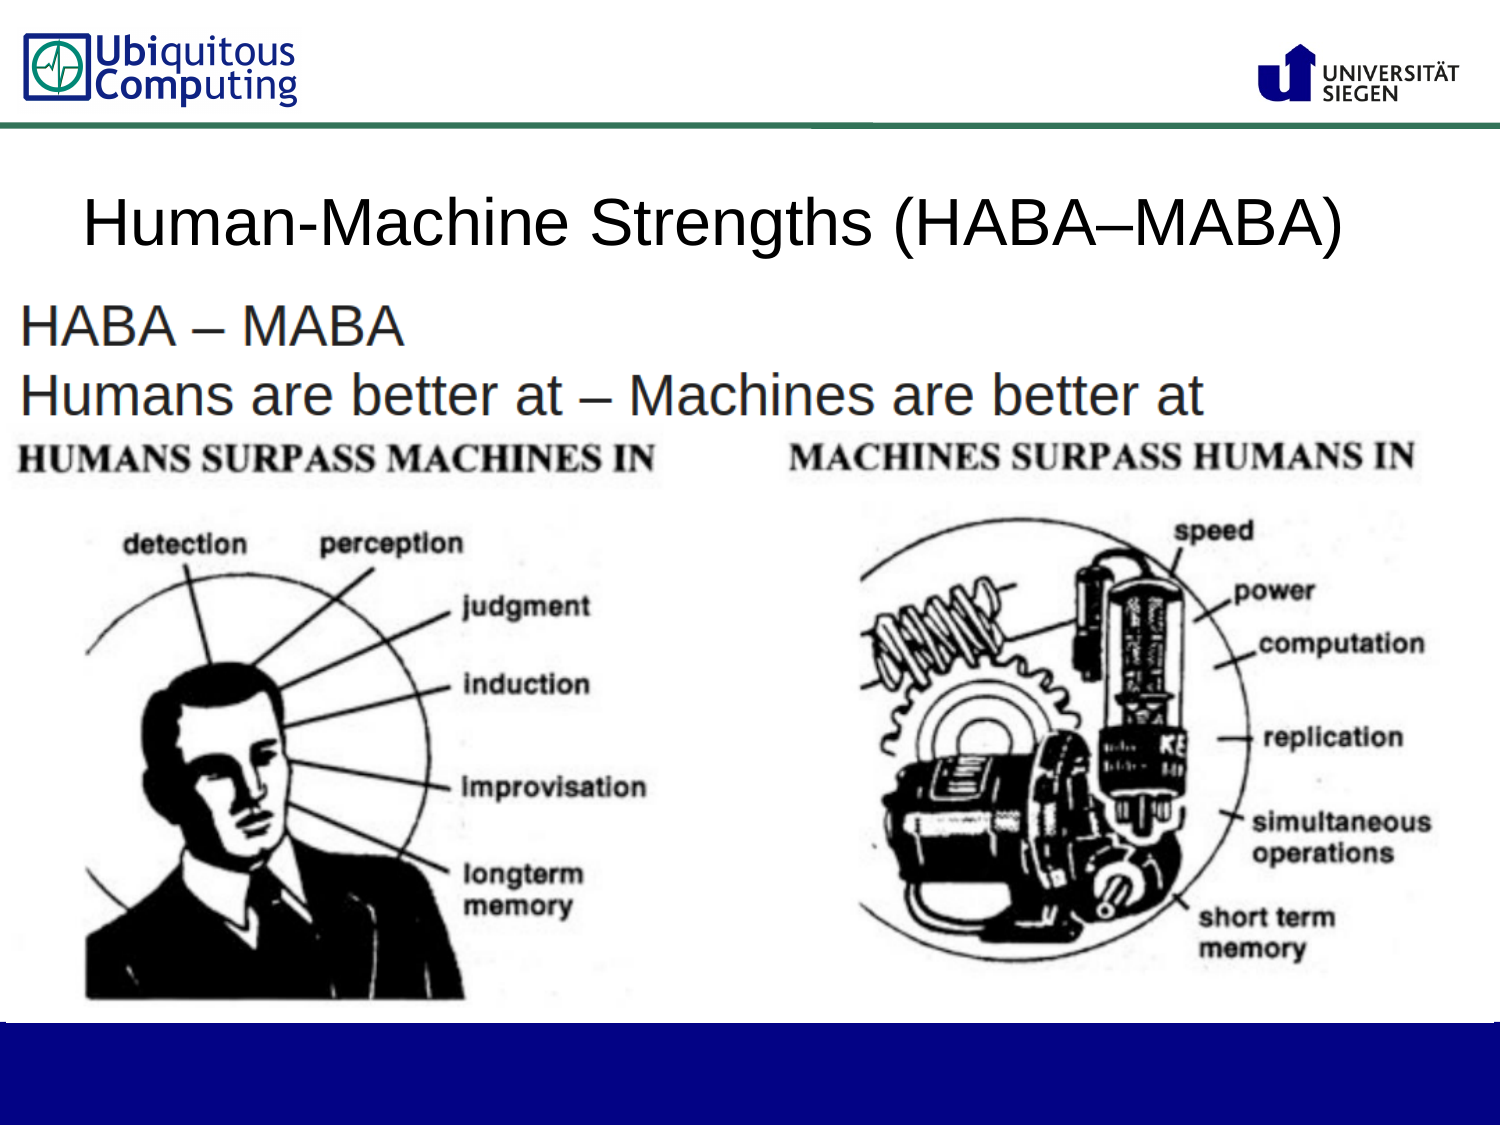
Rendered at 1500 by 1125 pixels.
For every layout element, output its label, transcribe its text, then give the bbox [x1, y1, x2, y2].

picture [17, 27, 302, 114]
picture [1257, 42, 1460, 102]
list Human-Machine Strengths (HABA–MABA) [75, 171, 1425, 280]
picture [5, 282, 1495, 1024]
